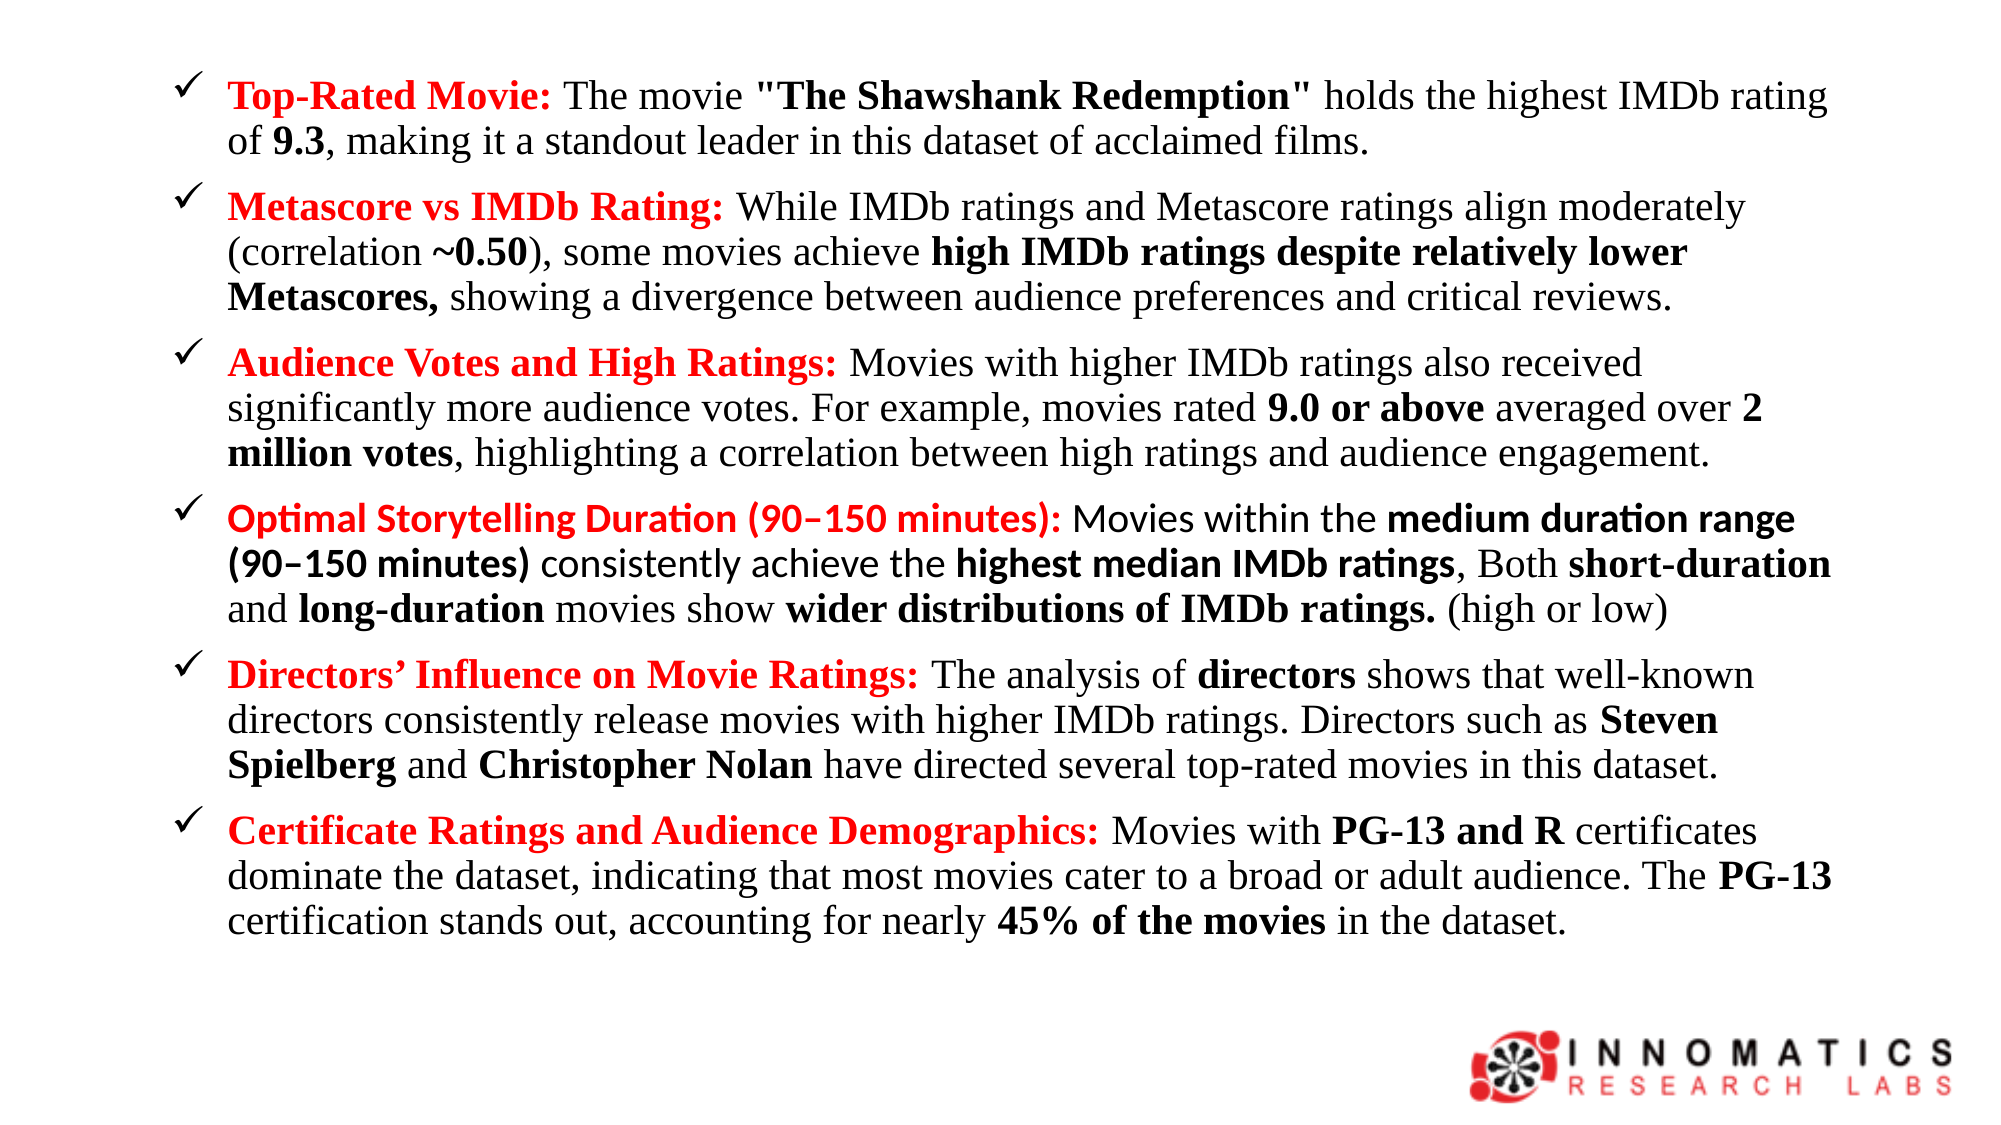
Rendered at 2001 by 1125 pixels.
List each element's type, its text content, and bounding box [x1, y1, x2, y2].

list Top-Rated Movie: The movie "The Shawshank Redemption" holds the highest IMDb rating of 9.3, making it a standout leader in this dataset of acclaimed films. Metascore vs IMDb Rating: While IMDb ratings and Metascore ratings align moderately (correlation ~0.50), some movies achieve high IMDb ratings despite relatively lower Metascores, showing a divergence between audience preferences and critical reviews. Audience Votes and High Ratings: Movies with higher IMDb ratings also received significantly more audience votes. For example, movies rated 9.0 or above averaged over 2 million votes, highlighting a correlation between high ratings and audience engagement. Optimal Storytelling Duration (90–150 minutes): Movies within the medium duration range (90–150 minutes) consistently achieve the highest median IMDb ratings, Both short-duration and long-duration movies show wider distributions of IMDb ratings. (high or low) Directors’ Influence on Movie Ratings: The analysis of directors shows that well-known directors consistently release movies with higher IMDb ratings. Directors such as Steven Spielberg and Christopher Nolan have directed several top-rated movies in this dataset. Certificate Ratings and Audience Demographics: Movies with PG-13 and R certificates dominate the dataset, indicating that most movies cater to a broad or adult audience. The PG-13 certification stands out, accounting for nearly 45% of the movies in the dataset. [137, 66, 1863, 1035]
picture [1445, 1014, 1975, 1125]
